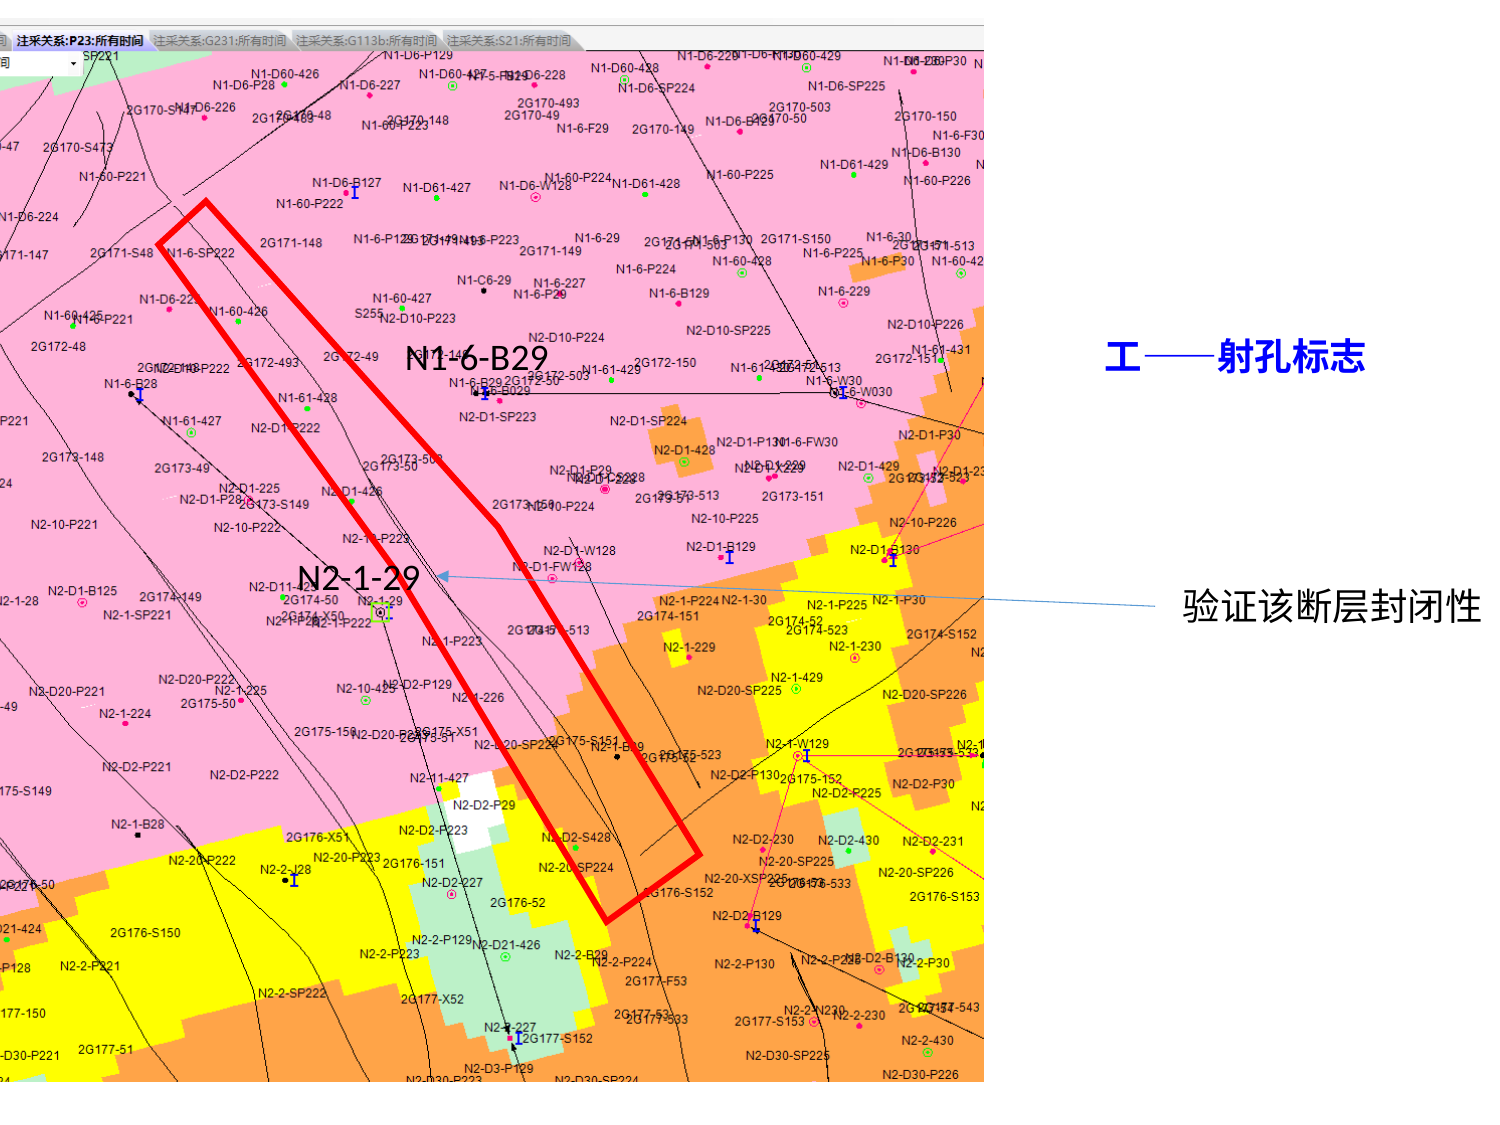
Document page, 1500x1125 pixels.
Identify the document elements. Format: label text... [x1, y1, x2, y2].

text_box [436, 575, 1156, 607]
text_box 验证该断层封闭性 [1167, 575, 1498, 636]
picture [0, 18, 984, 1082]
text_box 工——射孔标志 [1089, 325, 1382, 386]
